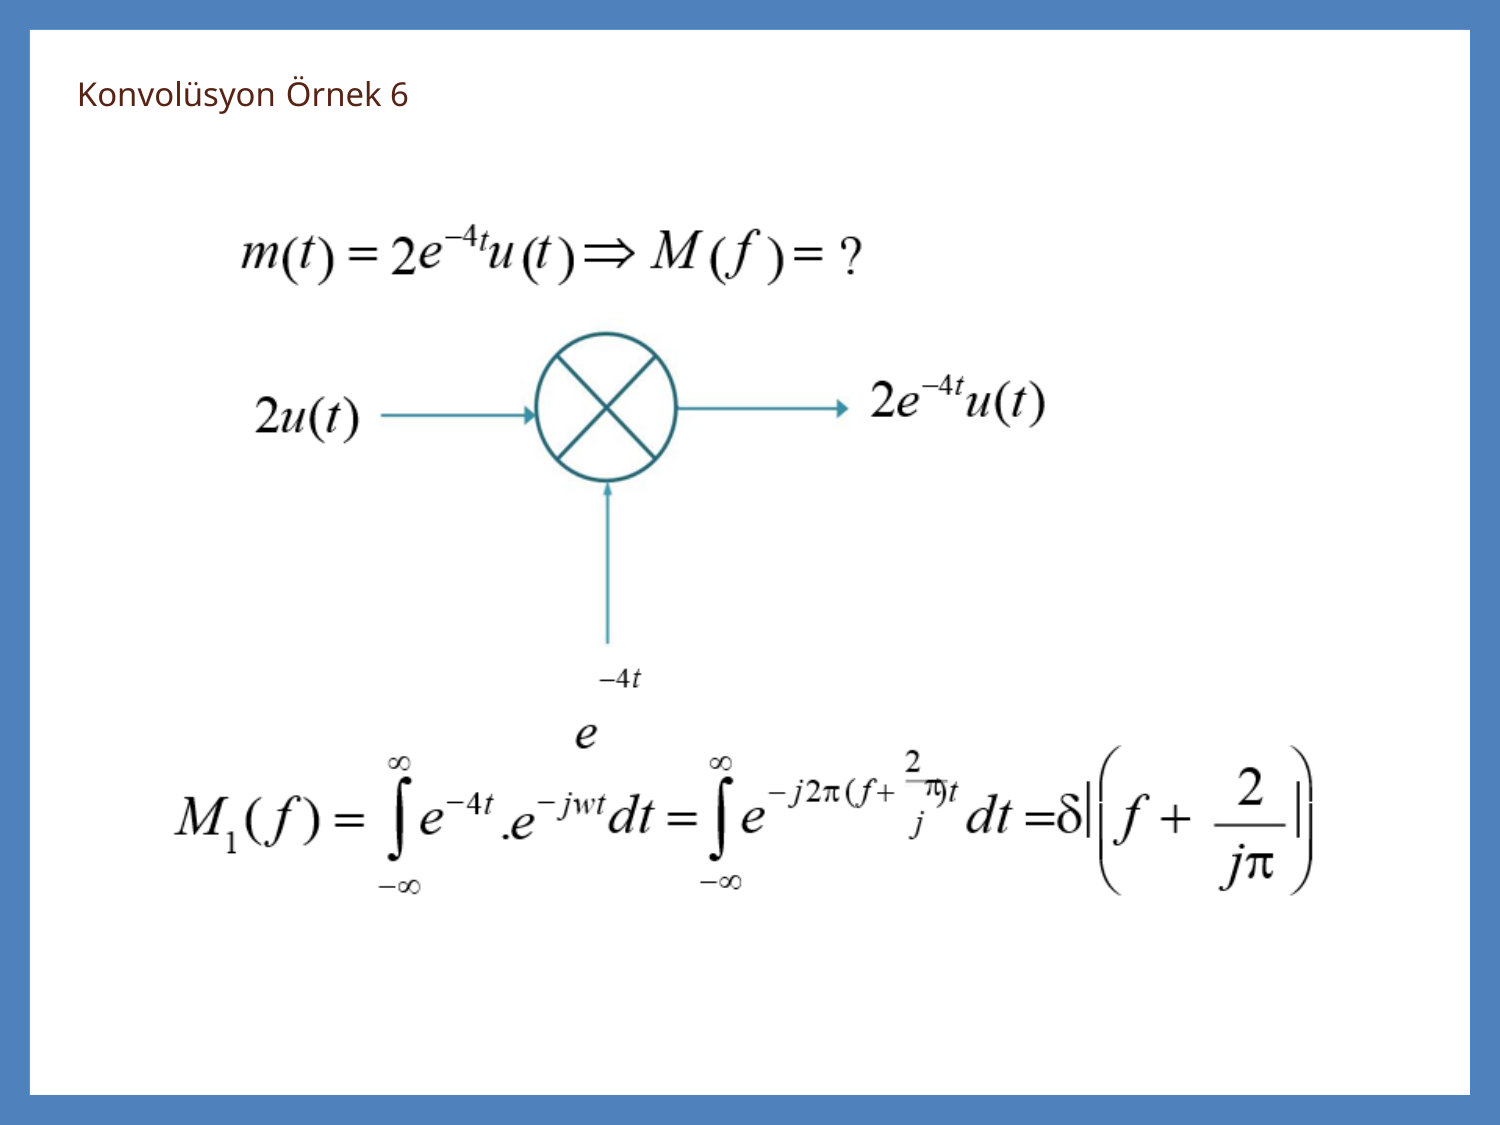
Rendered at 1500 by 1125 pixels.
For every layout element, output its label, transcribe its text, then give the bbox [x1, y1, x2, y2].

title Konvolüsyon Örnek 6 [61, 70, 1178, 161]
picture [161, 201, 1339, 924]
